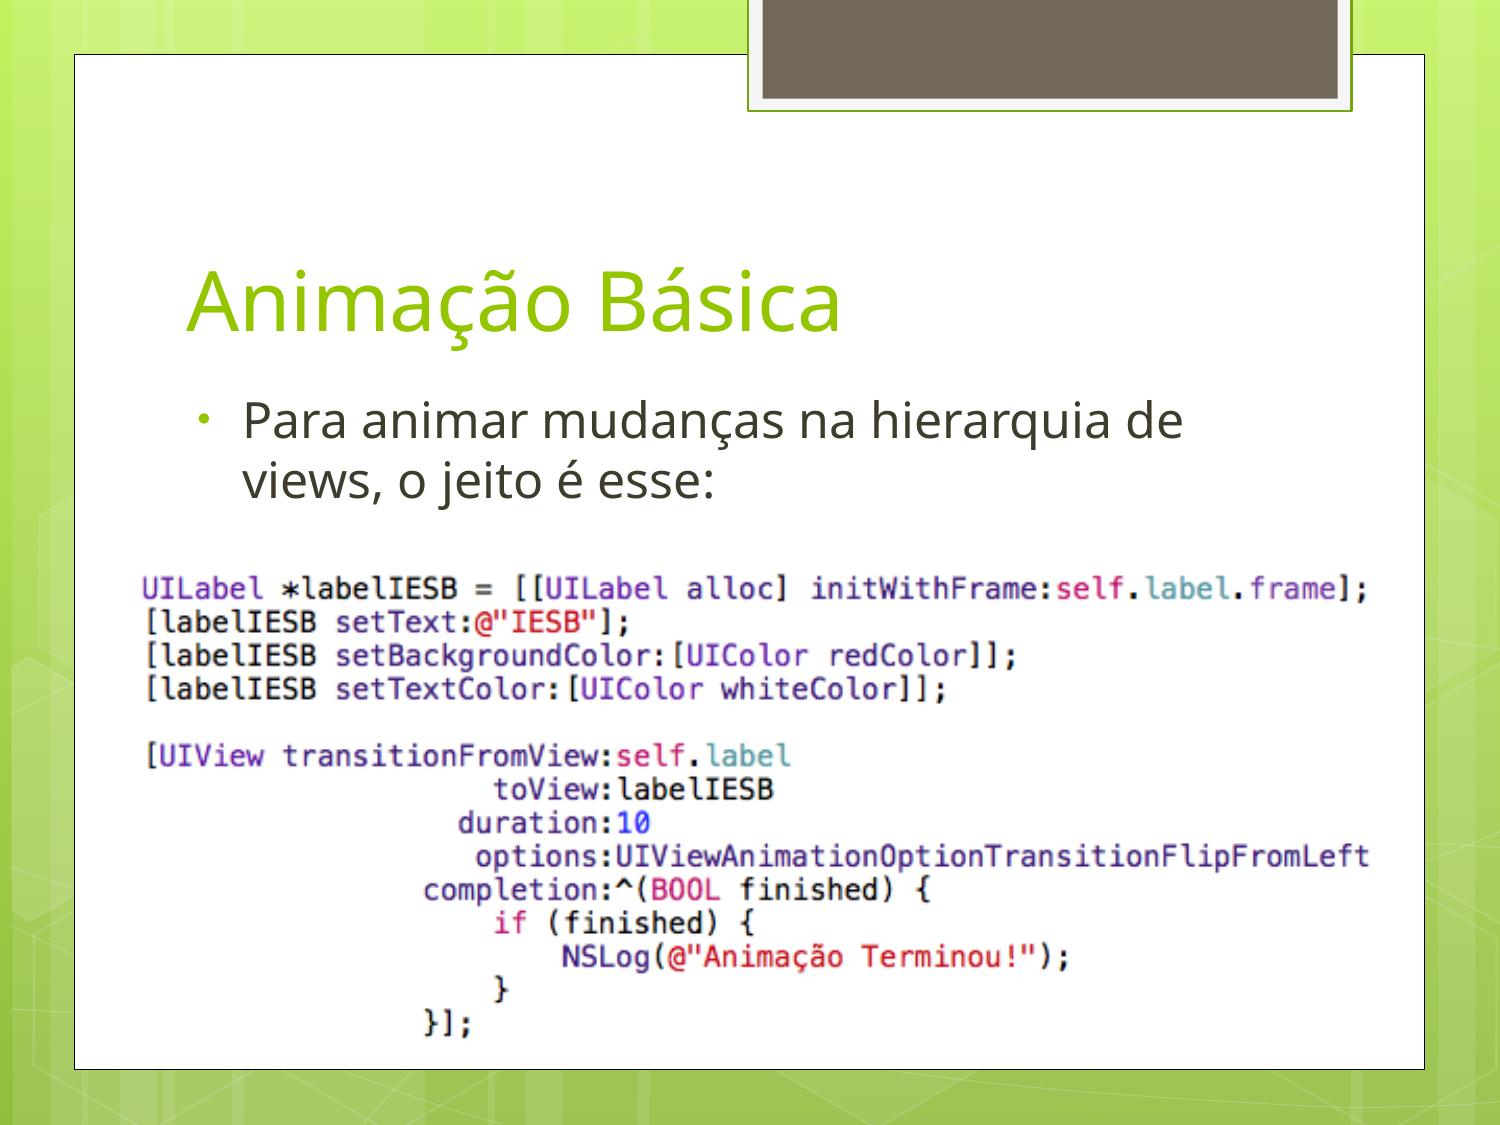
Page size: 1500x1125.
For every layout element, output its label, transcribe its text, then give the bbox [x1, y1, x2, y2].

picture [130, 566, 1382, 1049]
list Para animar mudanças na hierarquia de views, o jeito é esse: [171, 381, 1283, 564]
title Animação Básica [171, 168, 1324, 357]
